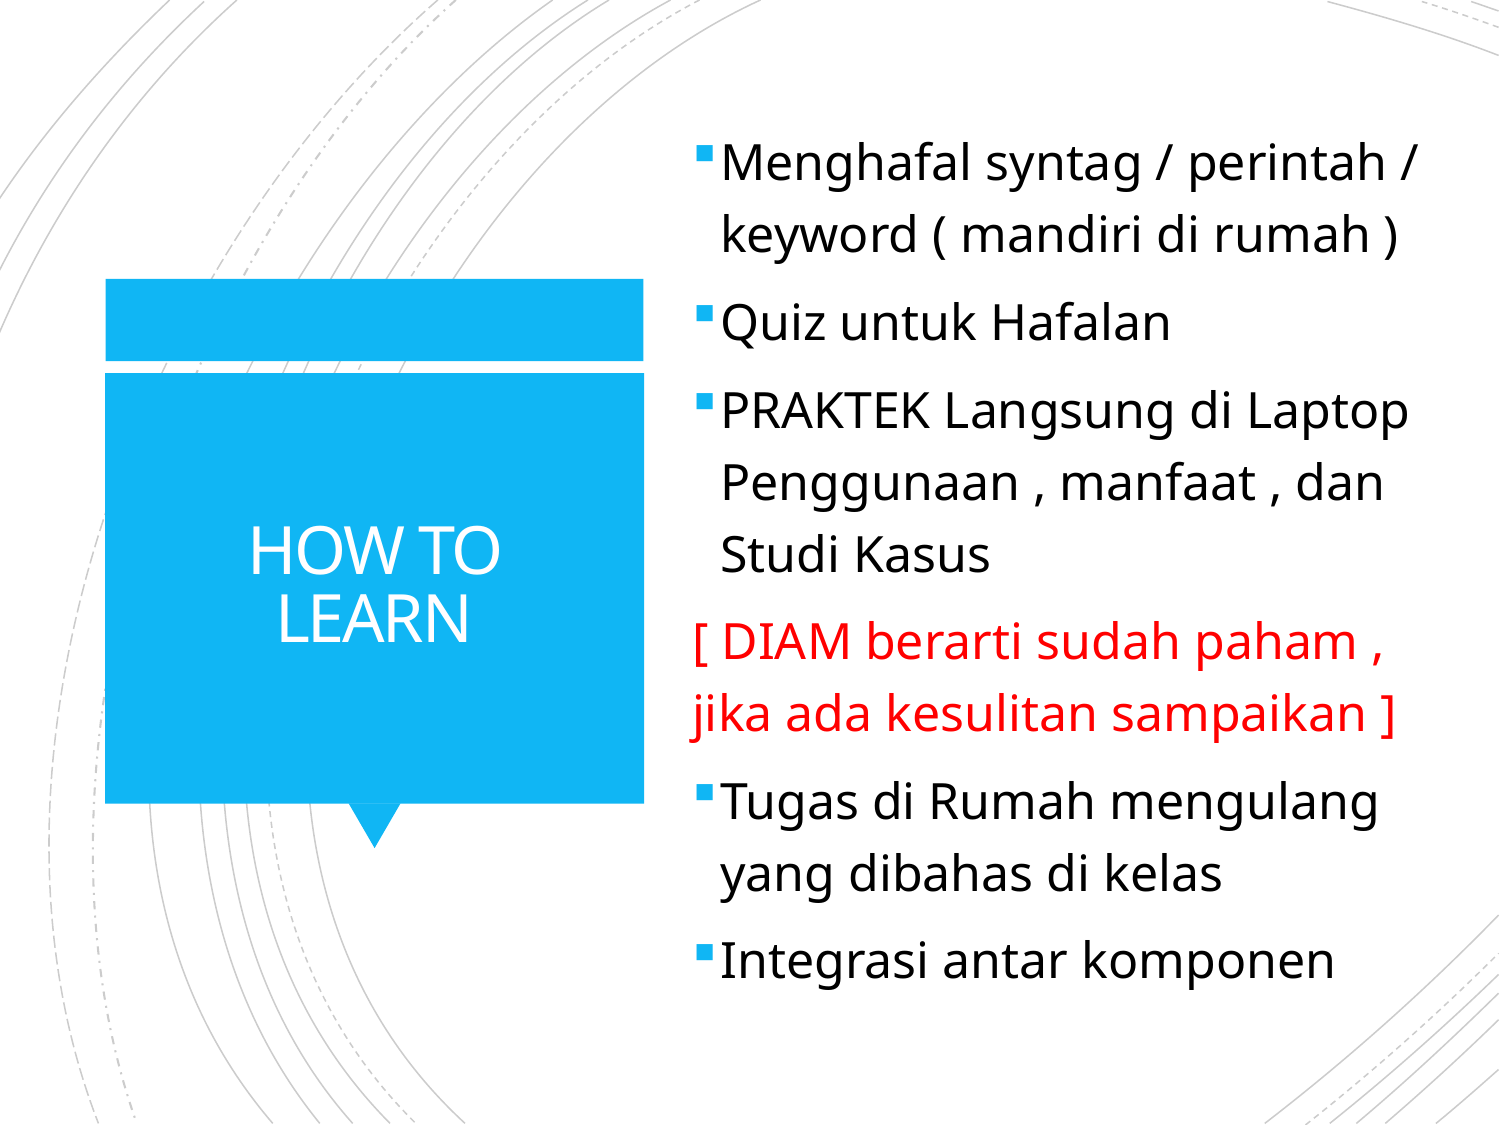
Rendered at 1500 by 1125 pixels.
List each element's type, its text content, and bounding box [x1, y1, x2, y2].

title HOW TO LEARN [118, 385, 630, 790]
list Menghafal syntag / perintah / keyword ( mandiri di rumah ) Quiz untuk Hafalan PRAKTEK Langsung di Laptop Penggunaan , manfaat , dan Studi Kasus [ DIAM berarti sudah paham , jika ada kesulitan sampaikan ] Tugas di Rumah mengulang yang dibahas di kelas Integrasi antar komponen [677, 29, 1468, 1078]
